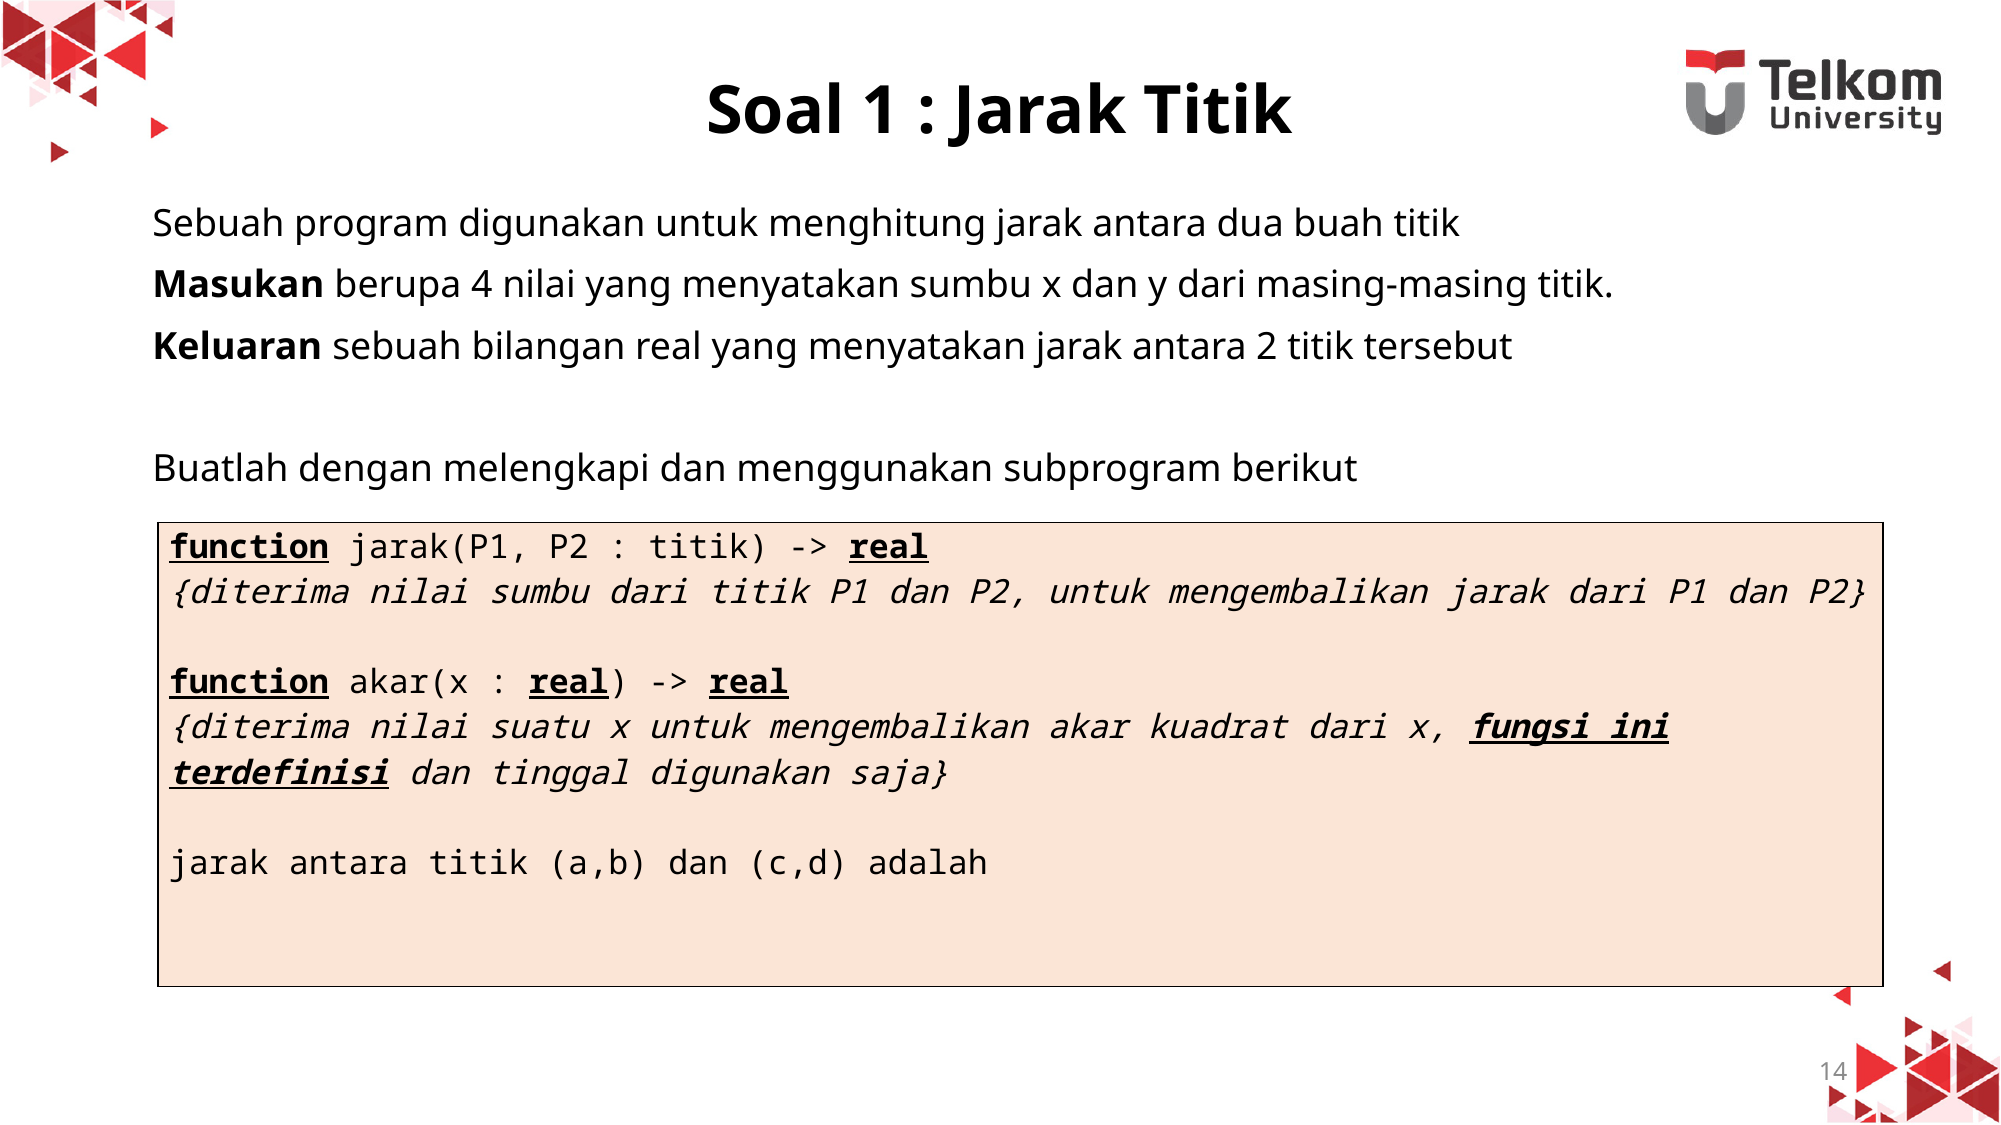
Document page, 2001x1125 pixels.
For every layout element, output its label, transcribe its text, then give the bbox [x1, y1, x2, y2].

title Soal 1 : Jarak Titik [137, 59, 1863, 165]
picture [0, 0, 2001, 1125]
slide_number 14 [1412, 1042, 1863, 1103]
list Sebuah program digunakan untuk menghitung jarak antara dua buah titik Masukan berupa 4 nilai yang menyatakan sumbu x dan y dari masing-masing titik. Keluaran sebuah bilangan real yang menyatakan jarak antara 2 titik tersebut Buatlah dengan melengkapi dan menggunakan subprogram berikut [137, 196, 1863, 1014]
